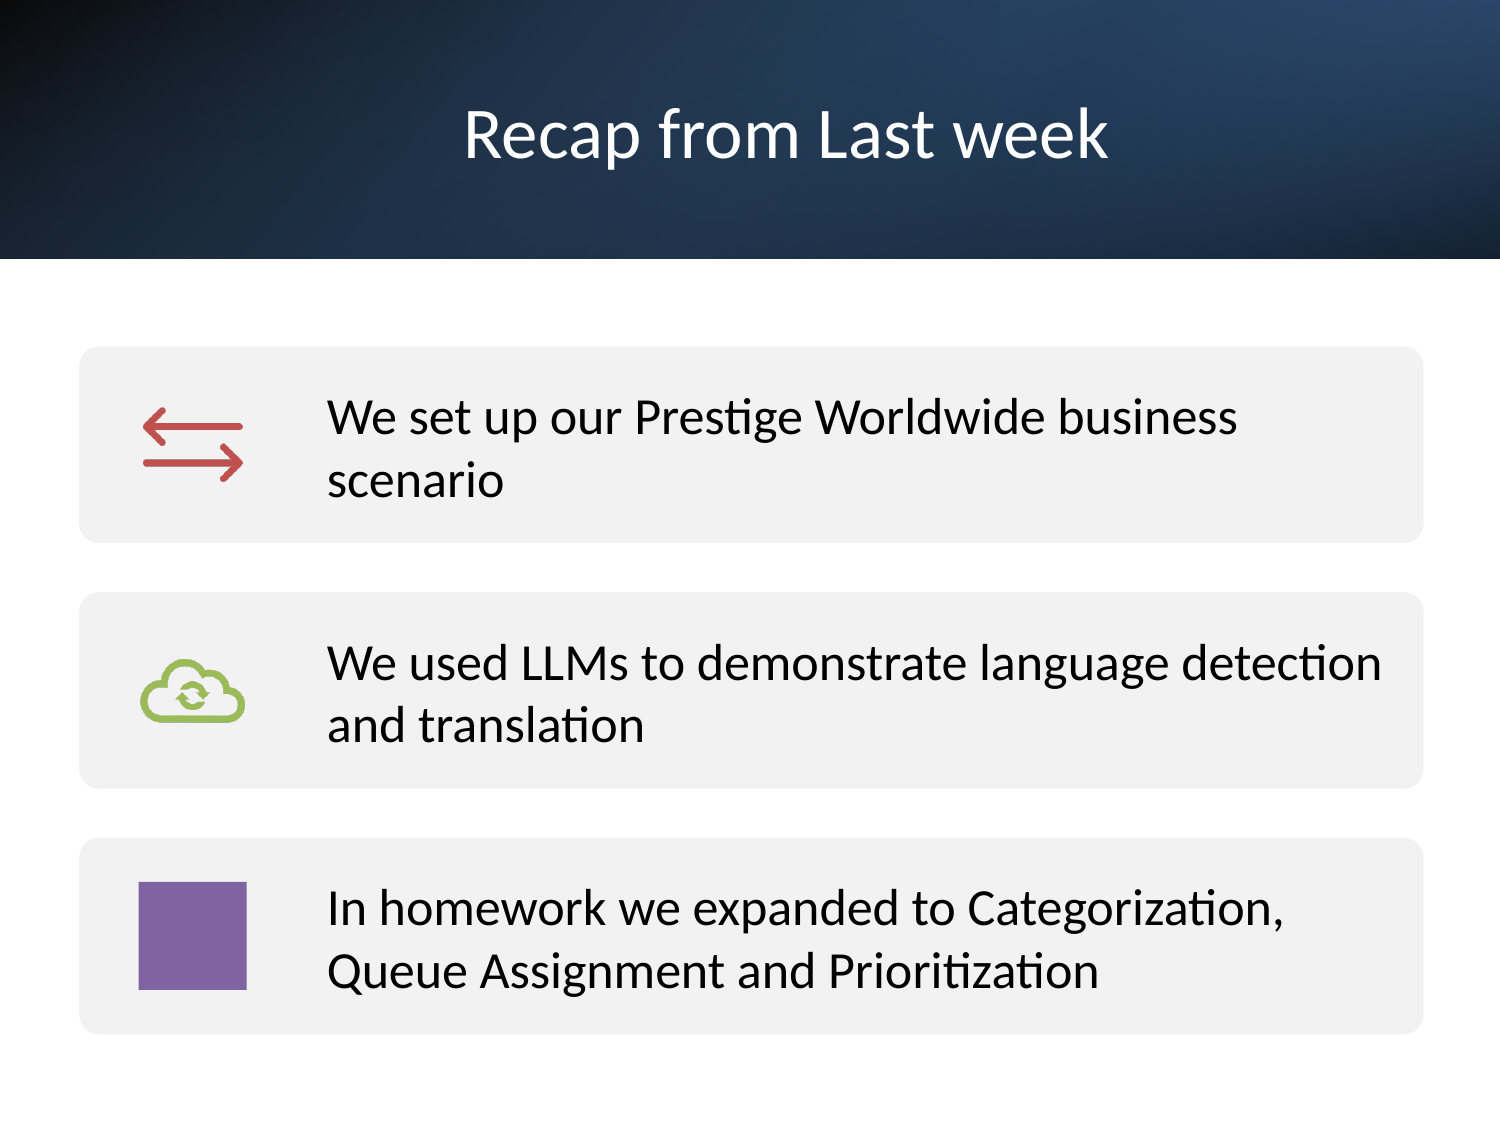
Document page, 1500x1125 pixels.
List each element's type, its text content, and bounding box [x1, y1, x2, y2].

text_box [0, 261, 1500, 1125]
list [78, 346, 1424, 1035]
title Recap from Last week [168, 57, 1405, 202]
text_box [0, 0, 1500, 261]
